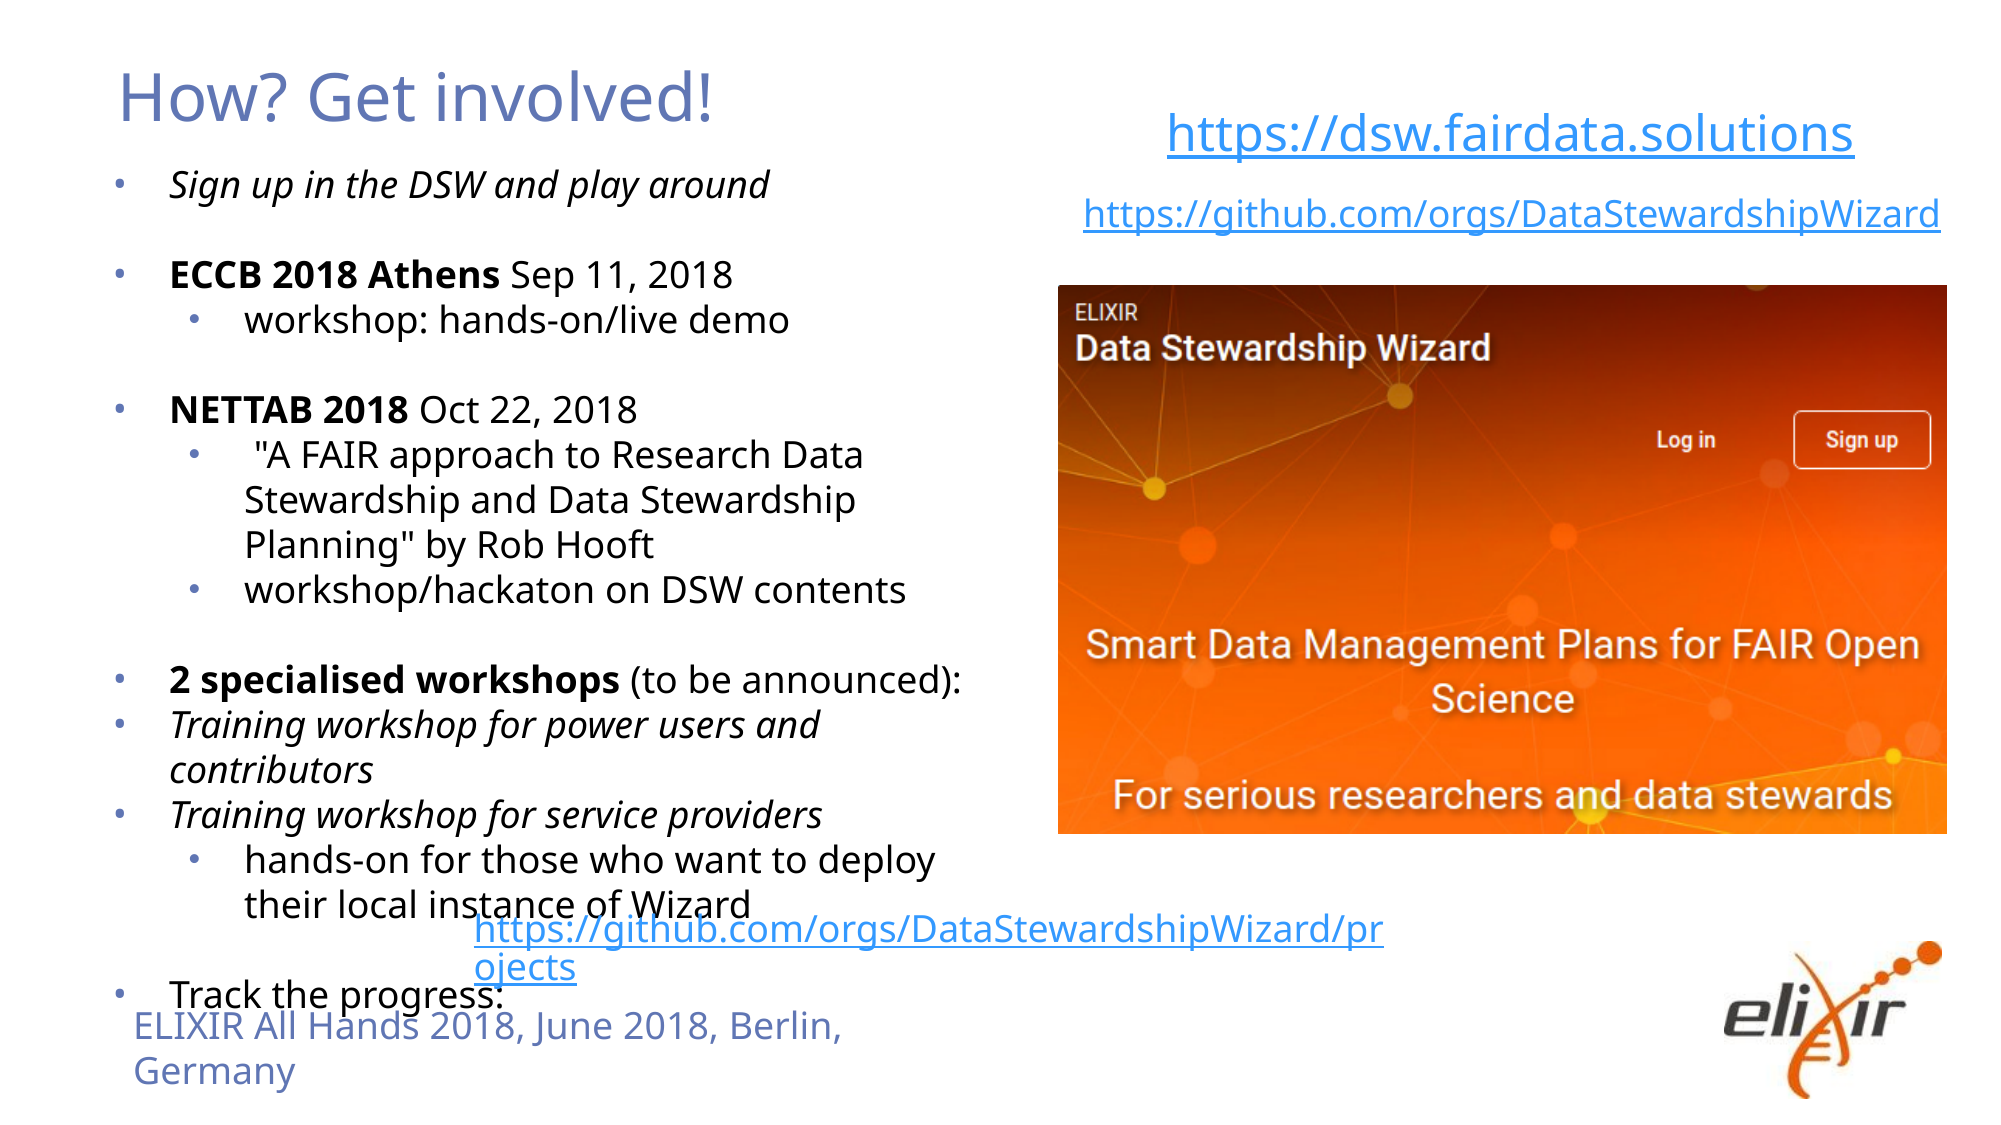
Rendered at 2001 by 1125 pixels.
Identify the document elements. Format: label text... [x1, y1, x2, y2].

picture [1058, 285, 1948, 834]
footer ELIXIR All Hands 2018, June 2018, Berlin, Germany [118, 1017, 987, 1077]
list Sign up in the DSW and play around ECCB 2018 Athens Sep 11, 2018 workshop: hands-on/live demo NETTAB 2018 Oct 22, 2018 "A FAIR approach to Research Data Stewardship and Data Stewardship Planning" by Rob Hooft workshop/hackaton on DSW contents 2 specialised workshops (to be announced): Training workshop for power users and contributors Training workshop for service providers hands-on for those who want to deploy their local instance of Wizard Track the progress: [94, 160, 1013, 994]
title How? Get involved! [117, 54, 1902, 160]
text_box https://github.com/orgs/DataStewardshipWizard/projects [433, 851, 1409, 1010]
picture [1724, 941, 1942, 1099]
text_box https://github.com/orgs/DataStewardshipWizard [1012, 158, 1988, 317]
text_box https://dsw.fairdata.solutions [1035, 112, 1962, 158]
